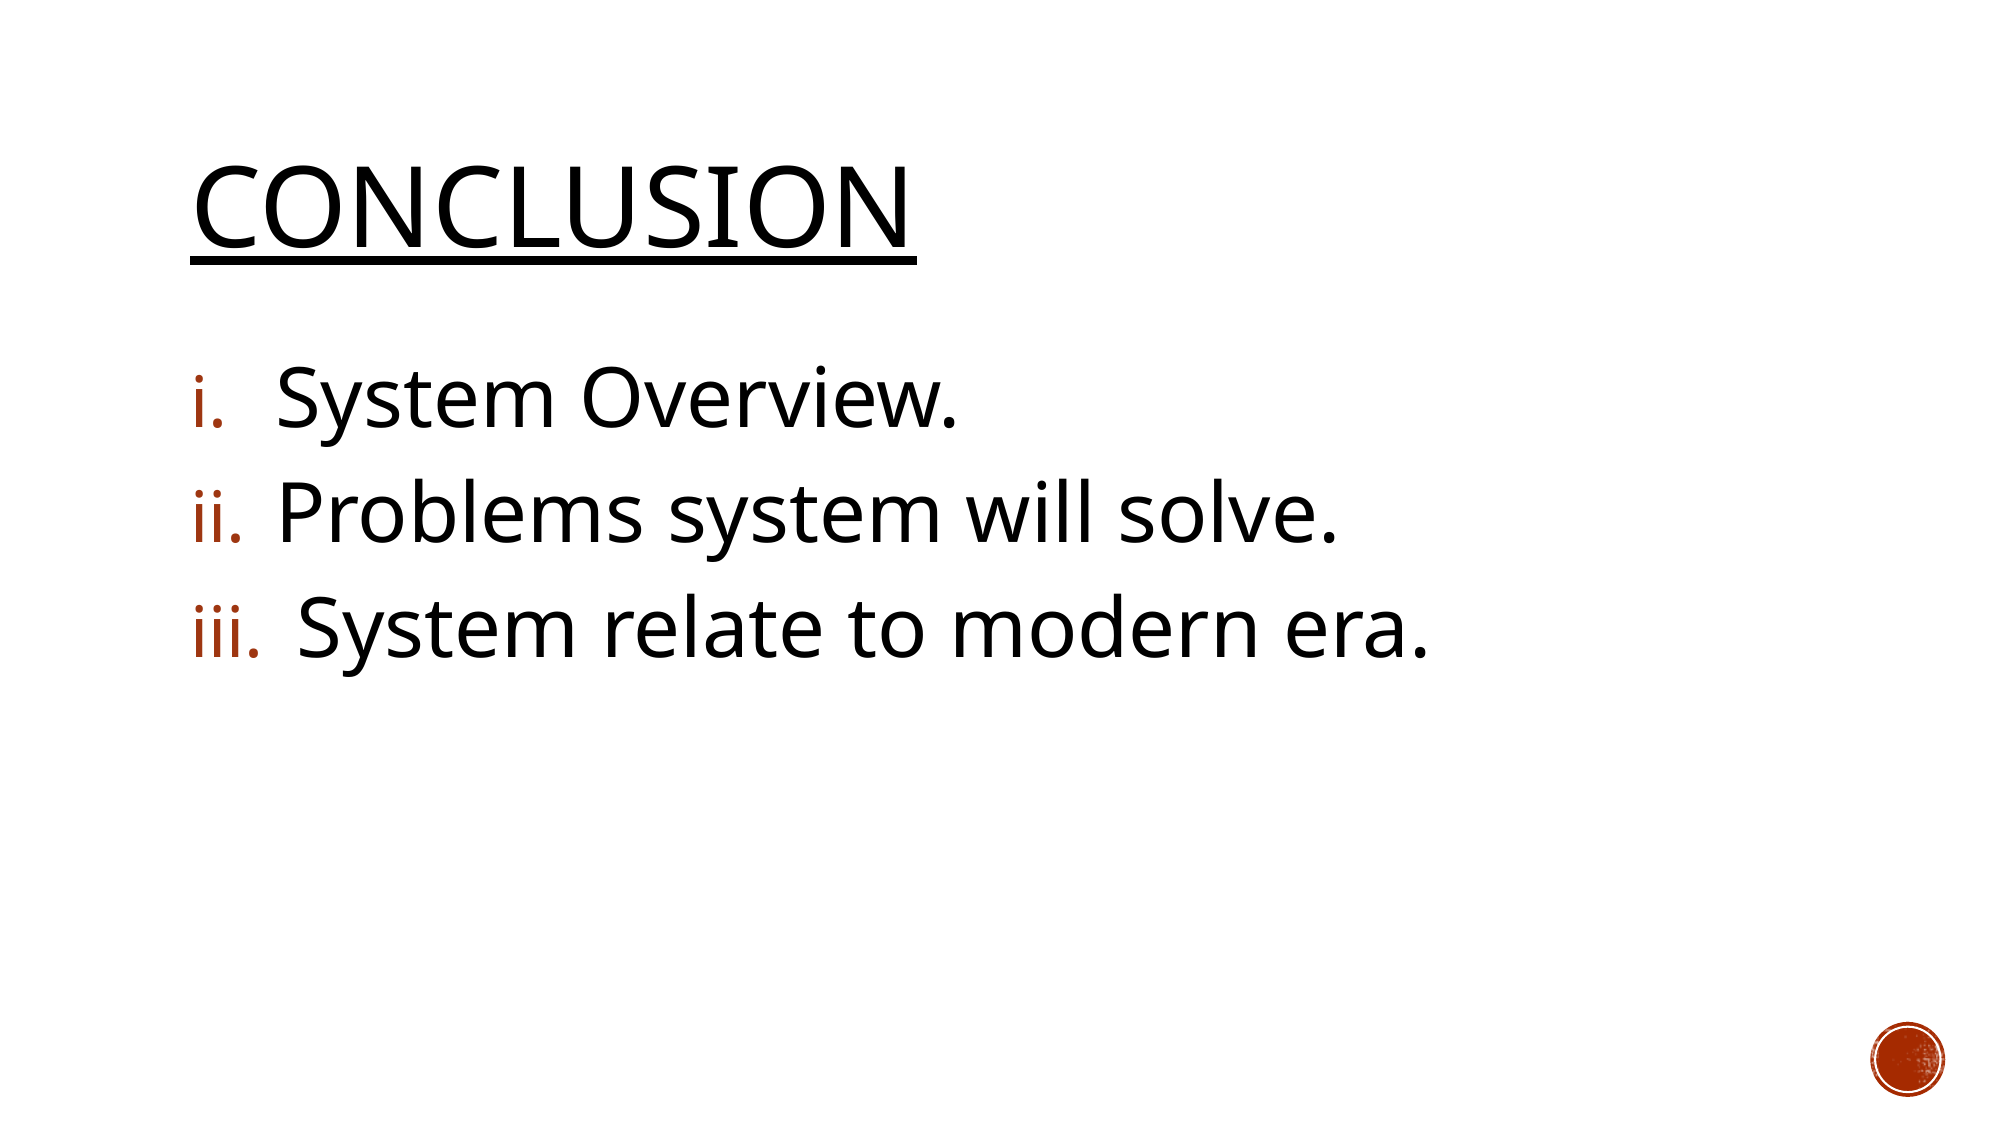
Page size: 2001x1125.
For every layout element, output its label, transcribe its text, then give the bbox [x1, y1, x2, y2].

title Conclusion [175, 79, 1826, 344]
list System Overview. Problems system will solve. System relate to modern era. [175, 348, 1826, 1013]
